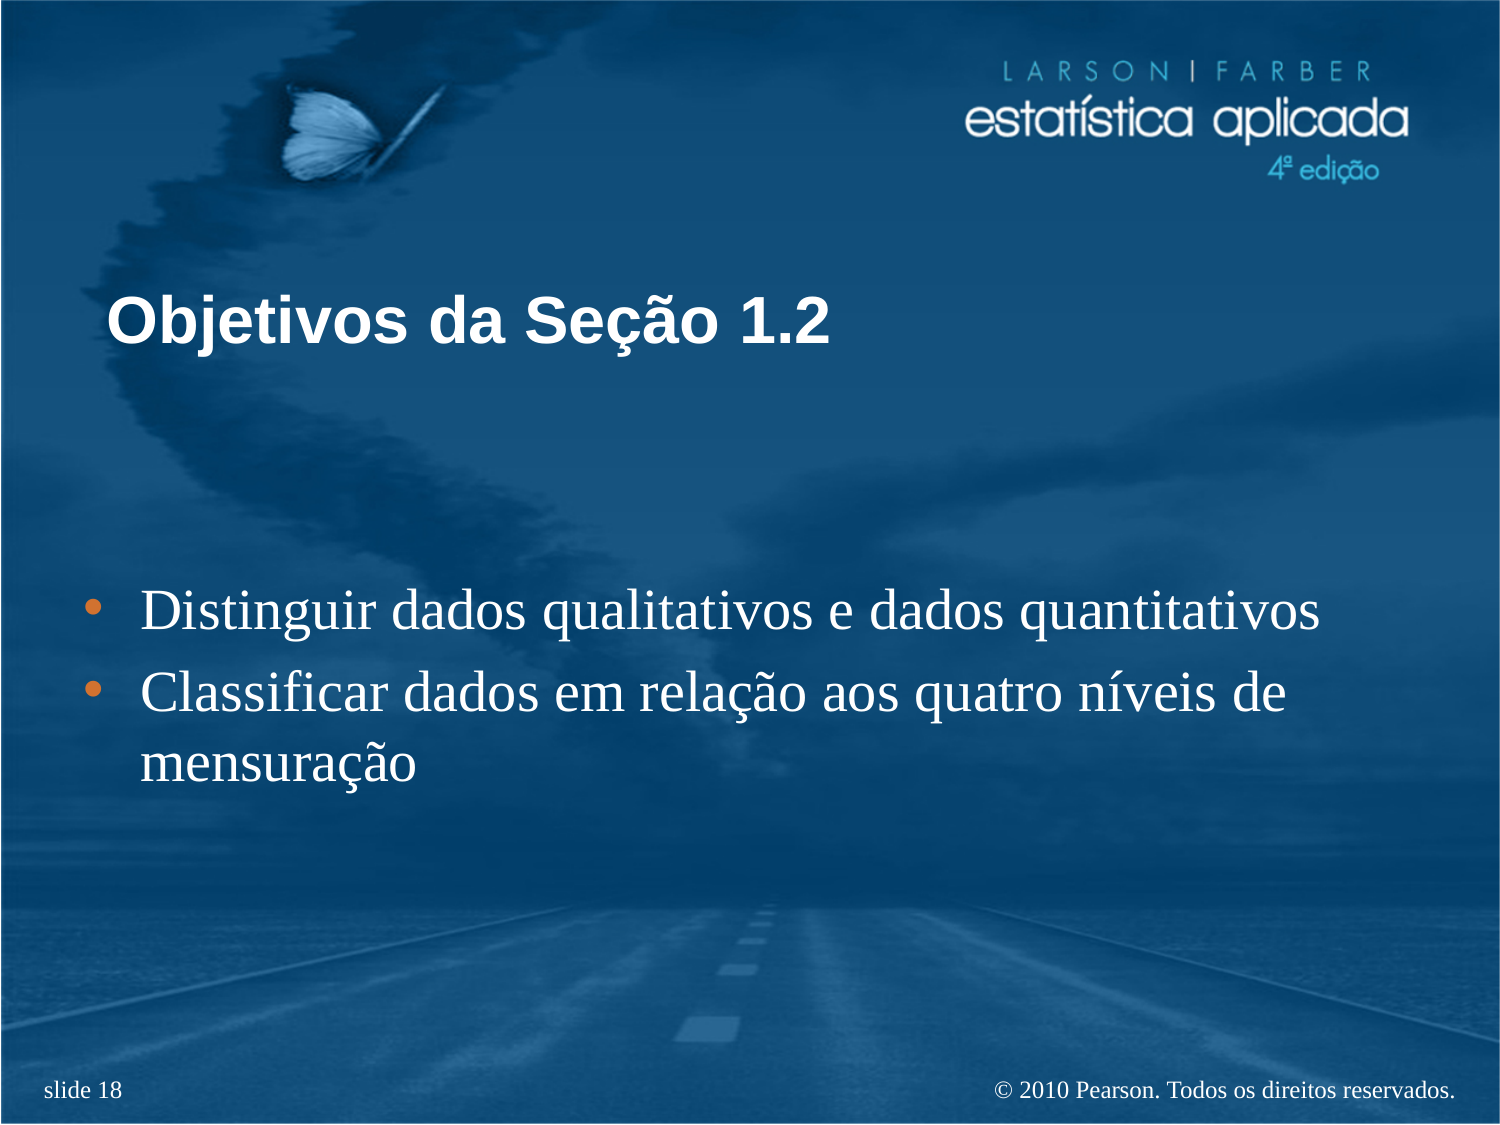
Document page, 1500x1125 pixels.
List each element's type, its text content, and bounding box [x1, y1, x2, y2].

list Distinguir dados qualitativos e dados quantitativos Classificar dados em relação aos quatro níveis de mensuração [68, 564, 1419, 863]
text_box Objetivos da Seção 1.2 [71, 223, 868, 411]
picture [0, 0, 1500, 1125]
